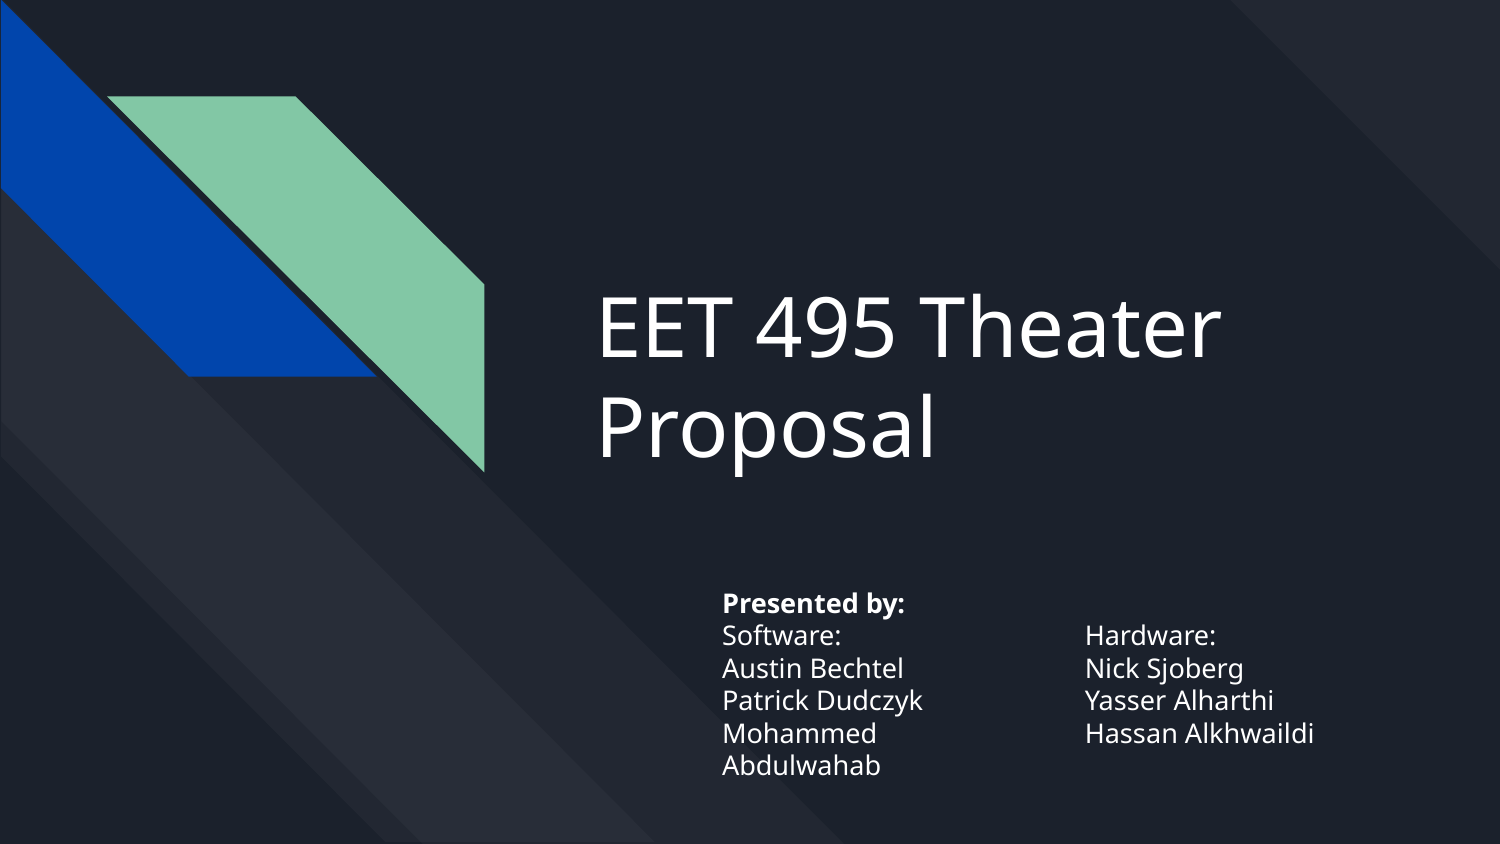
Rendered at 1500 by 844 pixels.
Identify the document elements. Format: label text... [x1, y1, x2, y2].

subtitle Presented by: Software: Austin Bechtel Patrick Dudczyk Mohammed Abdulwahab [707, 571, 1049, 787]
text_box Hardware: Nick Sjoberg Yasser Alharthi Hassan Alkhwaildi [1069, 571, 1463, 807]
title EET 495 Theater Proposal [580, 258, 1404, 518]
